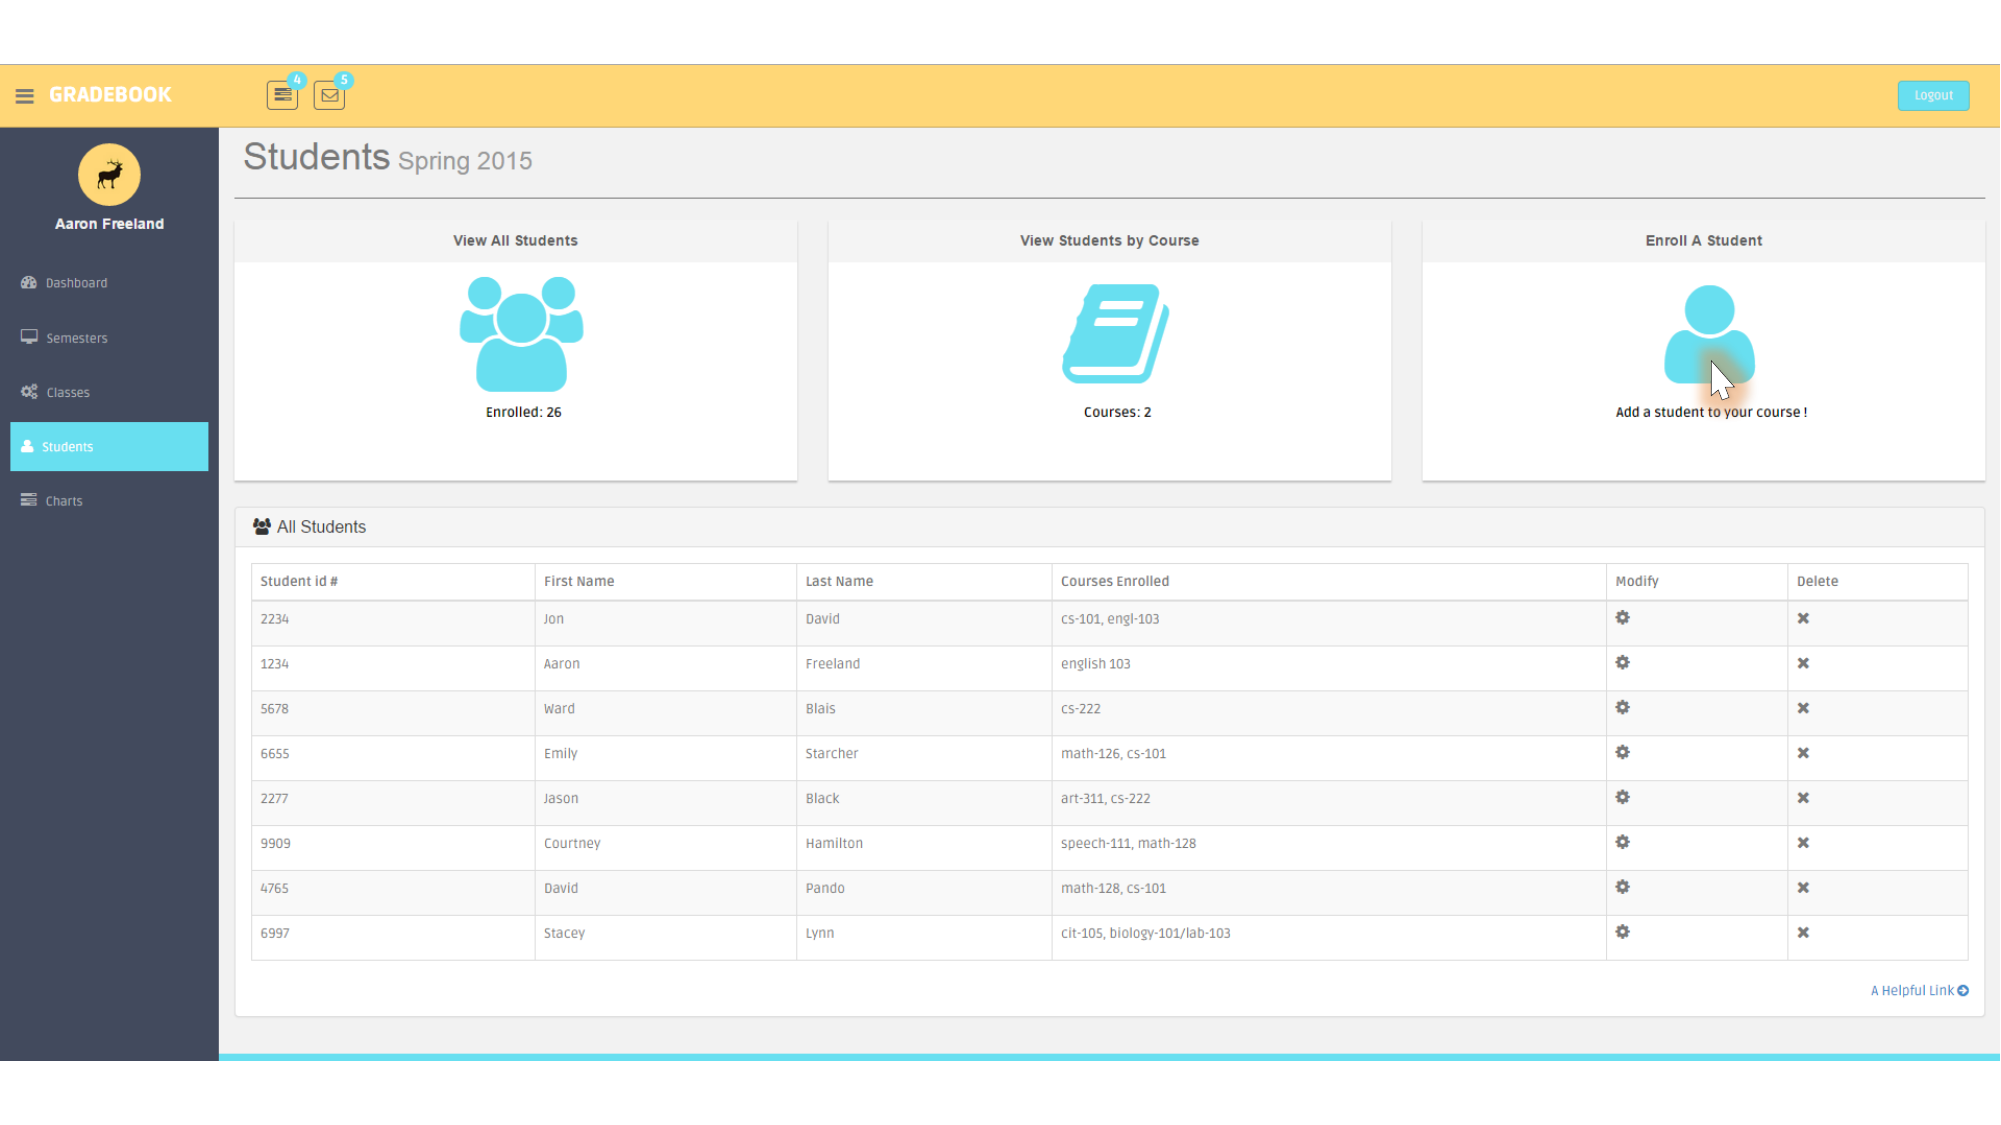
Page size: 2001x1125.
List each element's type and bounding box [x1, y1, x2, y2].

picture [0, 64, 2000, 1061]
